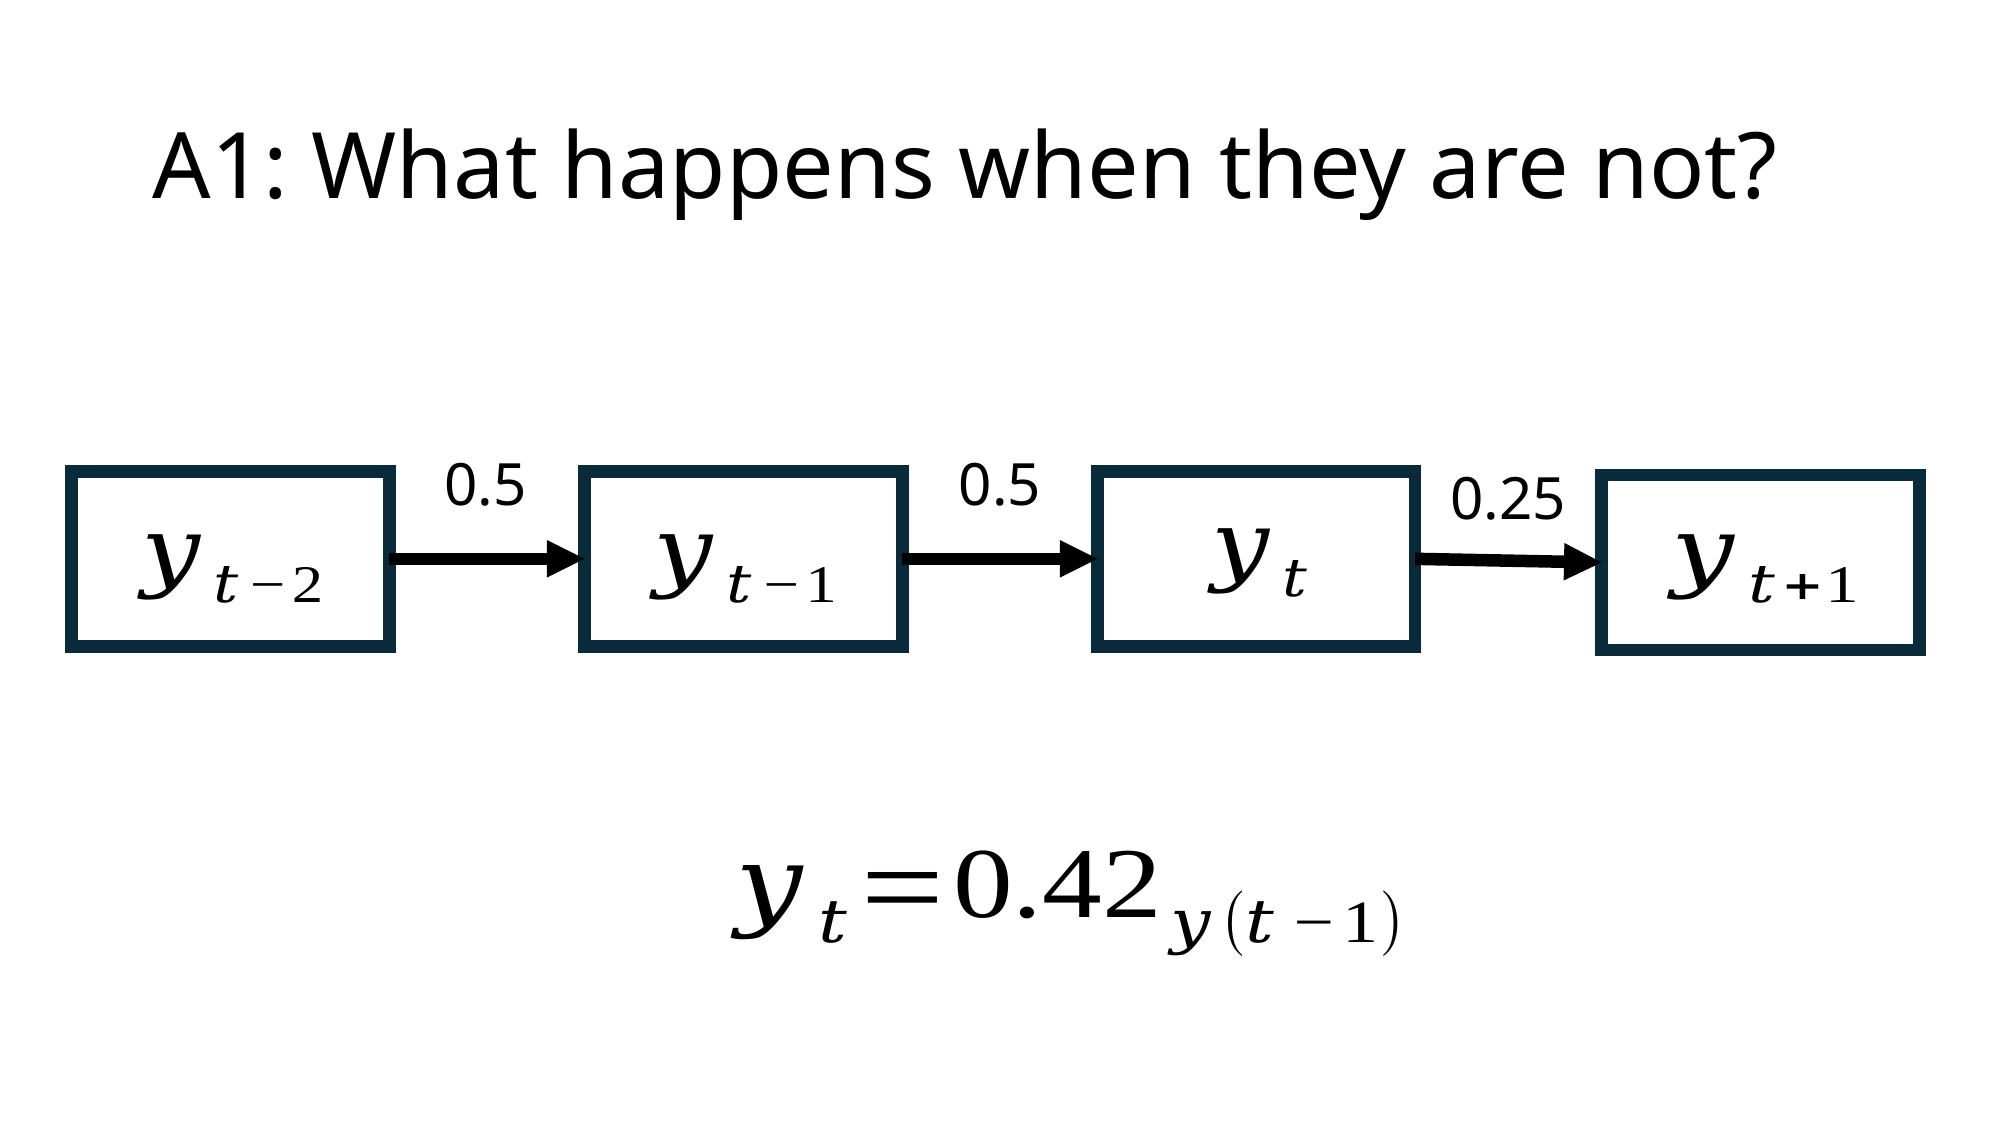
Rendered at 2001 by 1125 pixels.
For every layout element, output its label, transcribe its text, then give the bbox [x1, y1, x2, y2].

text_box 0.25 [1429, 453, 1588, 539]
text_box [70, 470, 391, 648]
title A1: What happens when they are not? [137, 59, 1863, 278]
text_box [1096, 470, 1417, 648]
text_box 0.5 [405, 440, 565, 525]
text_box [1414, 558, 1603, 563]
text_box 0.5 [920, 440, 1080, 525]
text_box [583, 470, 904, 648]
text_box [1600, 473, 1921, 651]
